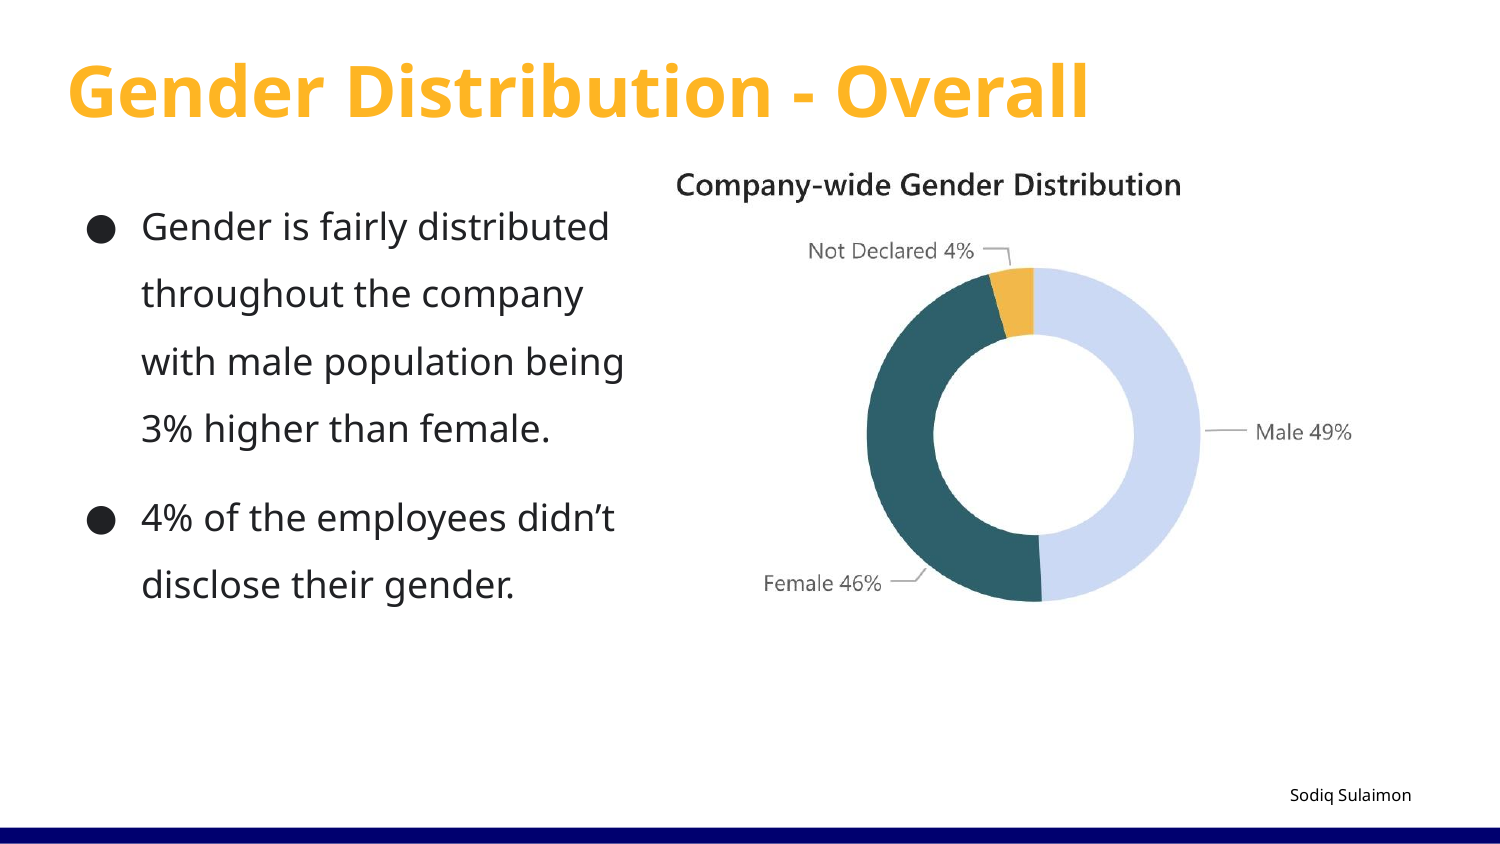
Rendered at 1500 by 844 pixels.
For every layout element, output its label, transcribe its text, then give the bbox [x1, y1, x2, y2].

picture [661, 139, 1413, 704]
list Gender is fairly distributed throughout the company with male population being 3% higher than female. 4% of the employees didn’t disclose their gender. [51, 165, 650, 750]
title Gender Distribution - Overall [51, 31, 1449, 148]
